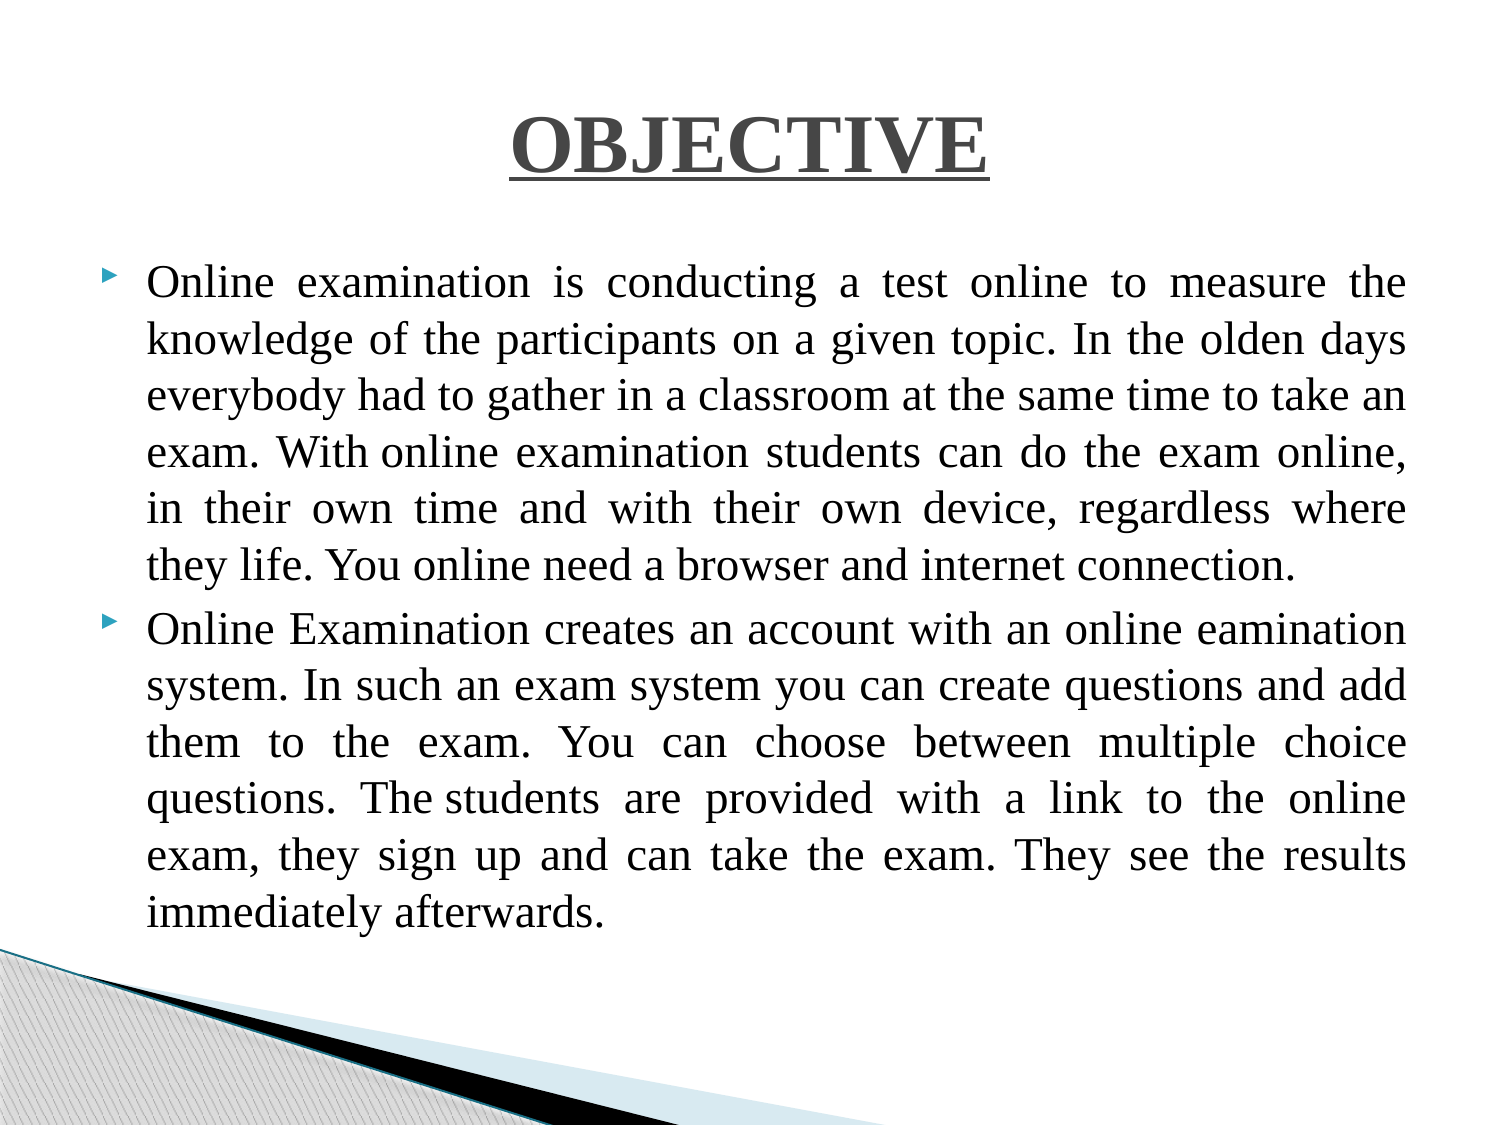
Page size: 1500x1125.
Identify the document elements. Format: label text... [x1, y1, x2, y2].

list Online examination is conducting a test online to measure the knowledge of the participants on a given topic. In the olden days everybody had to gather in a classroom at the same time to take an exam. With online examination students can do the exam online, in their own time and with their own device, regardless where they life. You online need a browser and internet connection. Online Examination creates an account with an online eamination system. In such an exam system you can create questions and add them to the exam. You can choose between multiple choice questions. The students are provided with a link to the online exam, they sign up and can take the exam. They see the results immediately afterwards. [75, 243, 1425, 986]
title OBJECTIVE [75, 45, 1425, 233]
